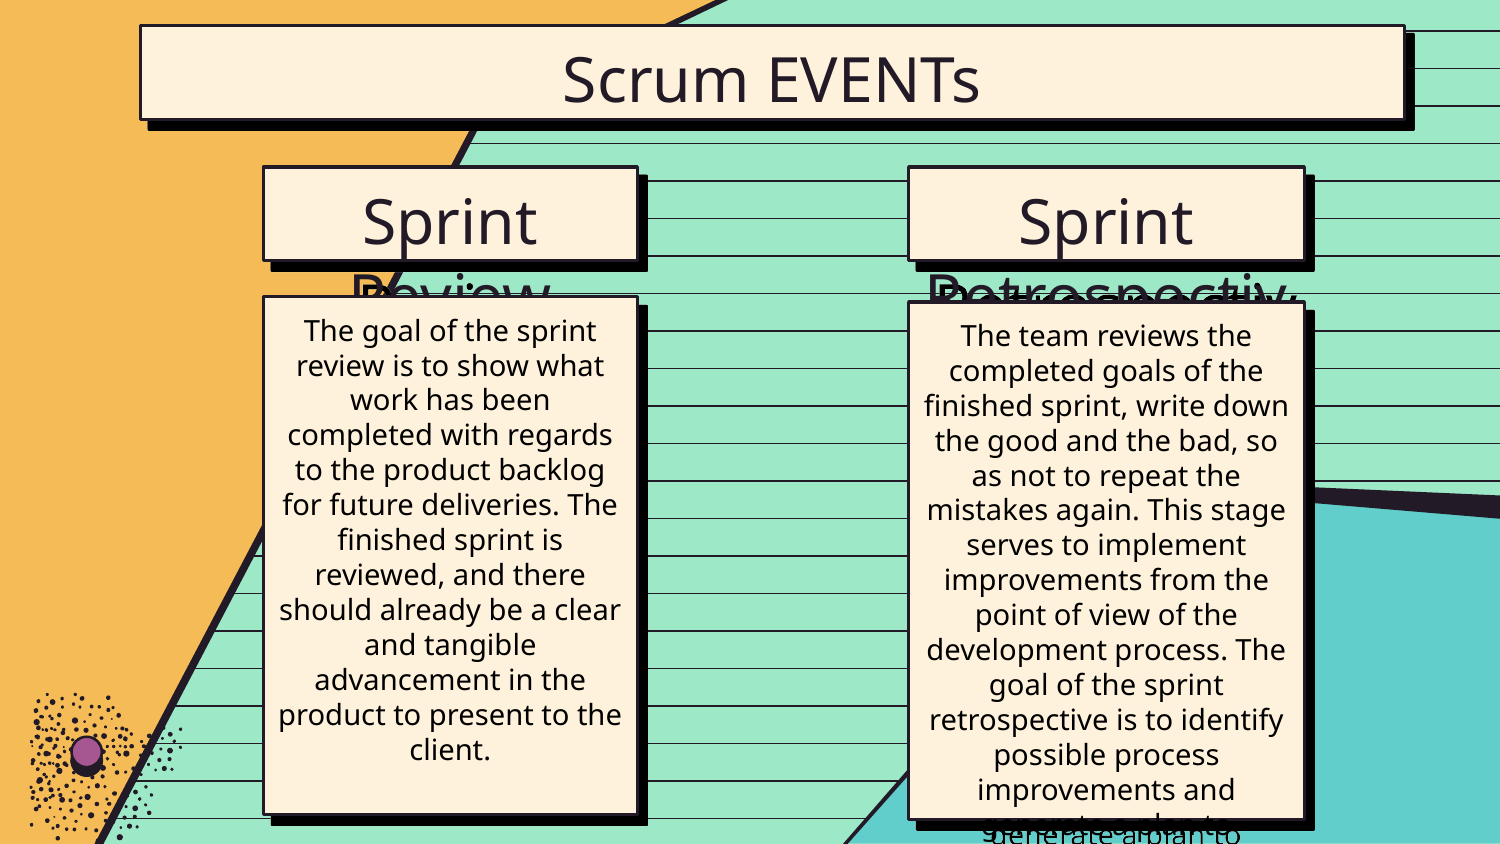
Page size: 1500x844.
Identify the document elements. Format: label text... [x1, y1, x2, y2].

text_box The team reviews the completed goals of the finished sprint, write down the good and the bad, so as not to repeat the mistakes again. This stage serves to implement improvements from the point of view of the development process. The goal of the sprint retrospective is to identify possible process improvements and generate a plan to implement them in the next Sprint. [908, 301, 1305, 820]
text_box Scrum EVENTs [140, 25, 1405, 120]
text_box The goal of the sprint review is to show what work has been completed with regards to the product backlog for future deliveries. The finished sprint is reviewed, and there should already be a clear and tangible advancement in the product to present to the client. [263, 296, 638, 815]
text_box Sprint Retrospective [908, 166, 1305, 261]
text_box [28, 692, 183, 844]
title Sprint Review [262, 165, 639, 262]
